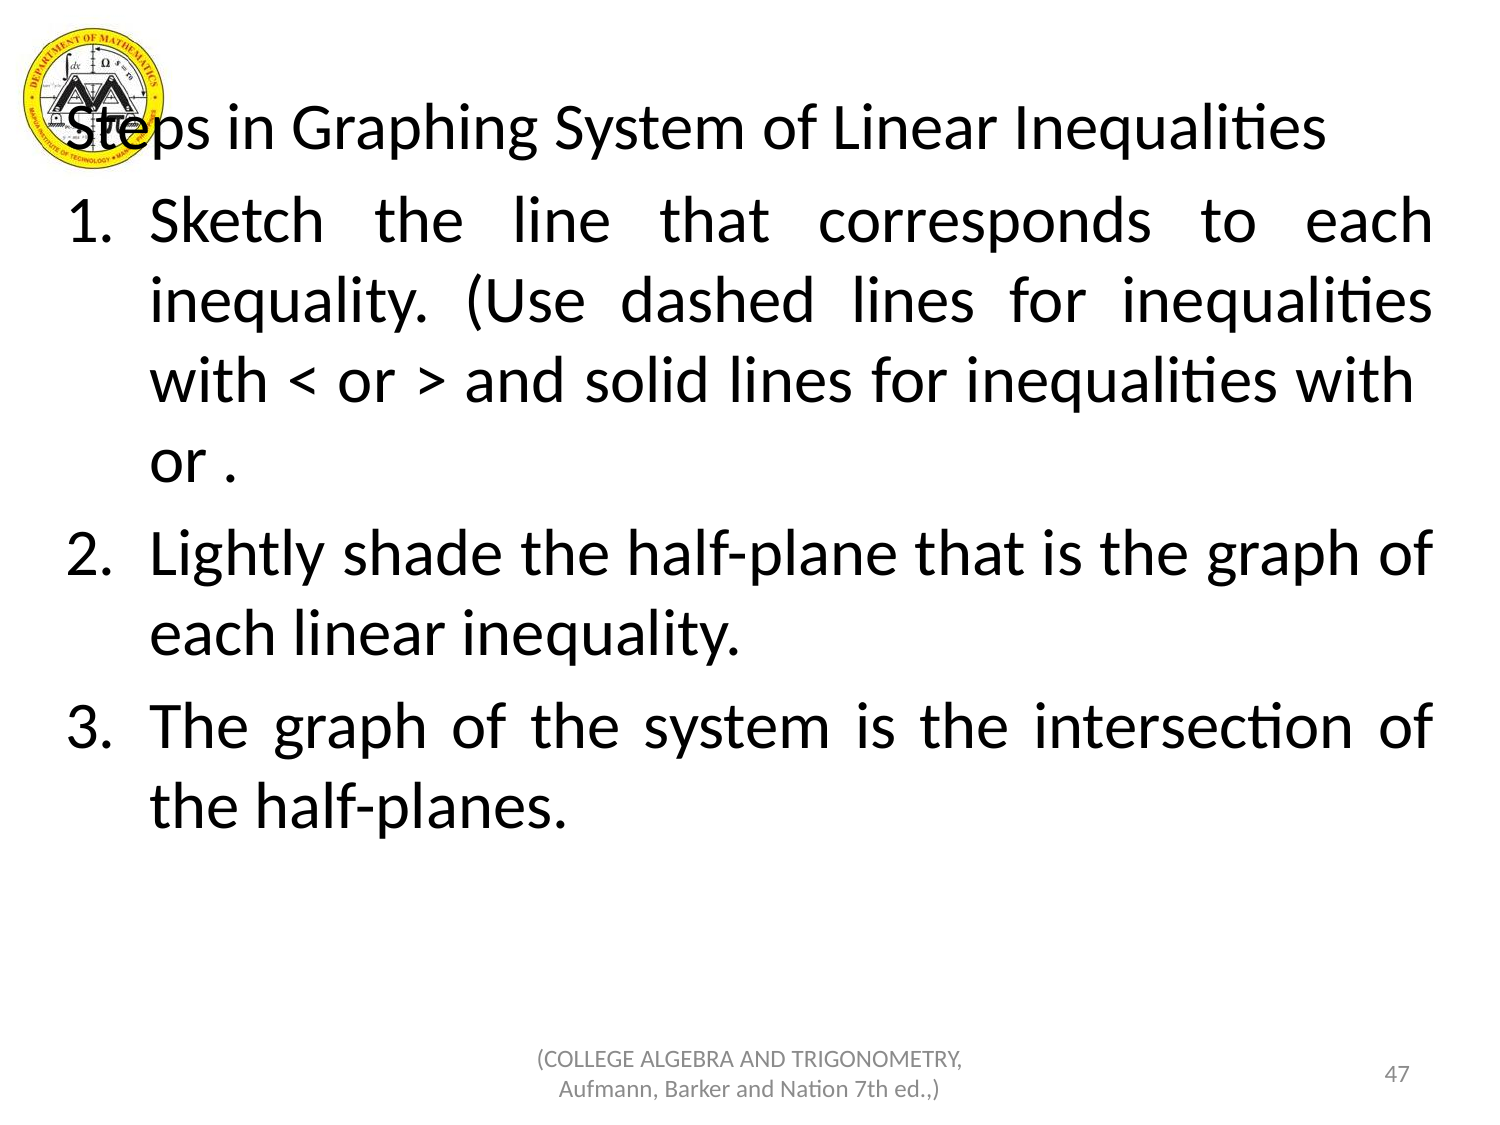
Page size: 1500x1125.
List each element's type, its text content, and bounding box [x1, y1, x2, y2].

footer (COLLEGE ALGEBRA AND TRIGONOMETRY, Aufmann, Barker and Nation 7th ed.,) [512, 1042, 988, 1103]
picture [0, 0, 1500, 1125]
slide_number 47 [1074, 1042, 1425, 1103]
